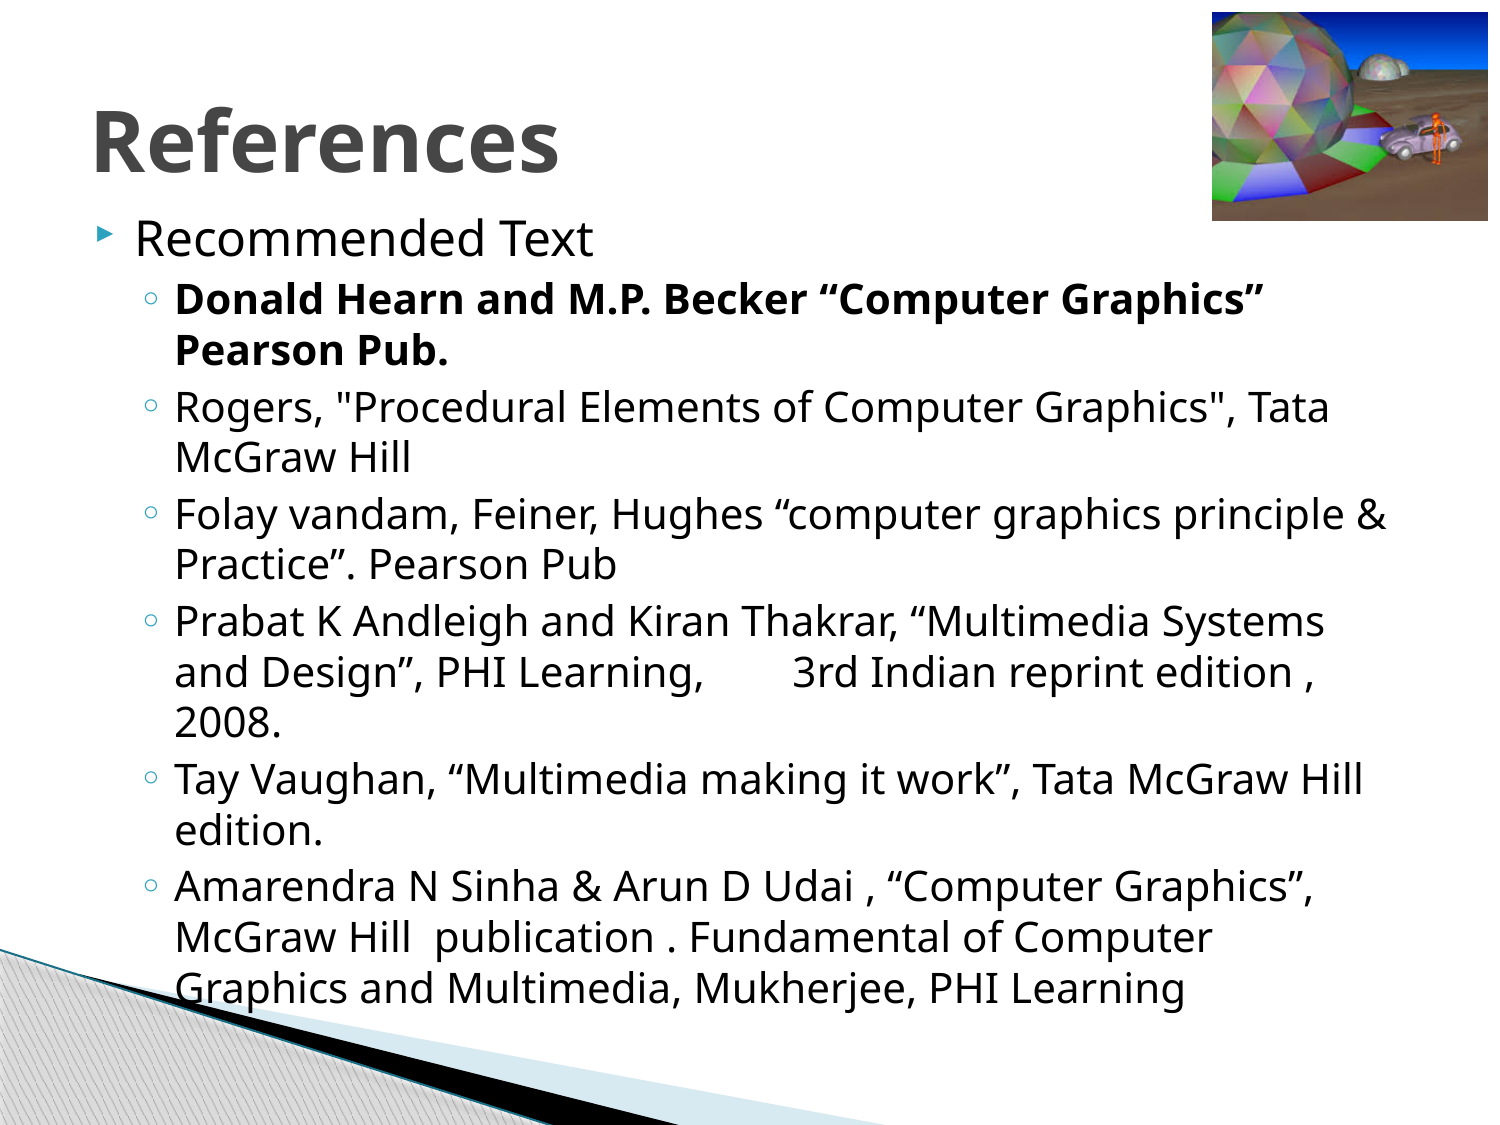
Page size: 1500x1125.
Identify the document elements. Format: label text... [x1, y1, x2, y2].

title References [75, 45, 1214, 233]
picture [1212, 12, 1488, 222]
list Recommended Text Donald Hearn and M.P. Becker “Computer Graphics” Pearson Pub. Rogers, "Procedural Elements of Computer Graphics", Tata McGraw Hill Folay vandam, Feiner, Hughes “computer graphics principle & Practice”. Pearson Pub Prabat K Andleigh and Kiran Thakrar, “Multimedia Systems and Design”, PHI Learning, 3rd Indian reprint edition , 2008. Tay Vaughan, “Multimedia making it work”, Tata McGraw Hill edition. Amarendra N Sinha & Arun D Udai , “Computer Graphics”, McGraw Hill publication . Fundamental of Computer Graphics and Multimedia, Mukherjee, PHI Learning [62, 200, 1413, 1020]
